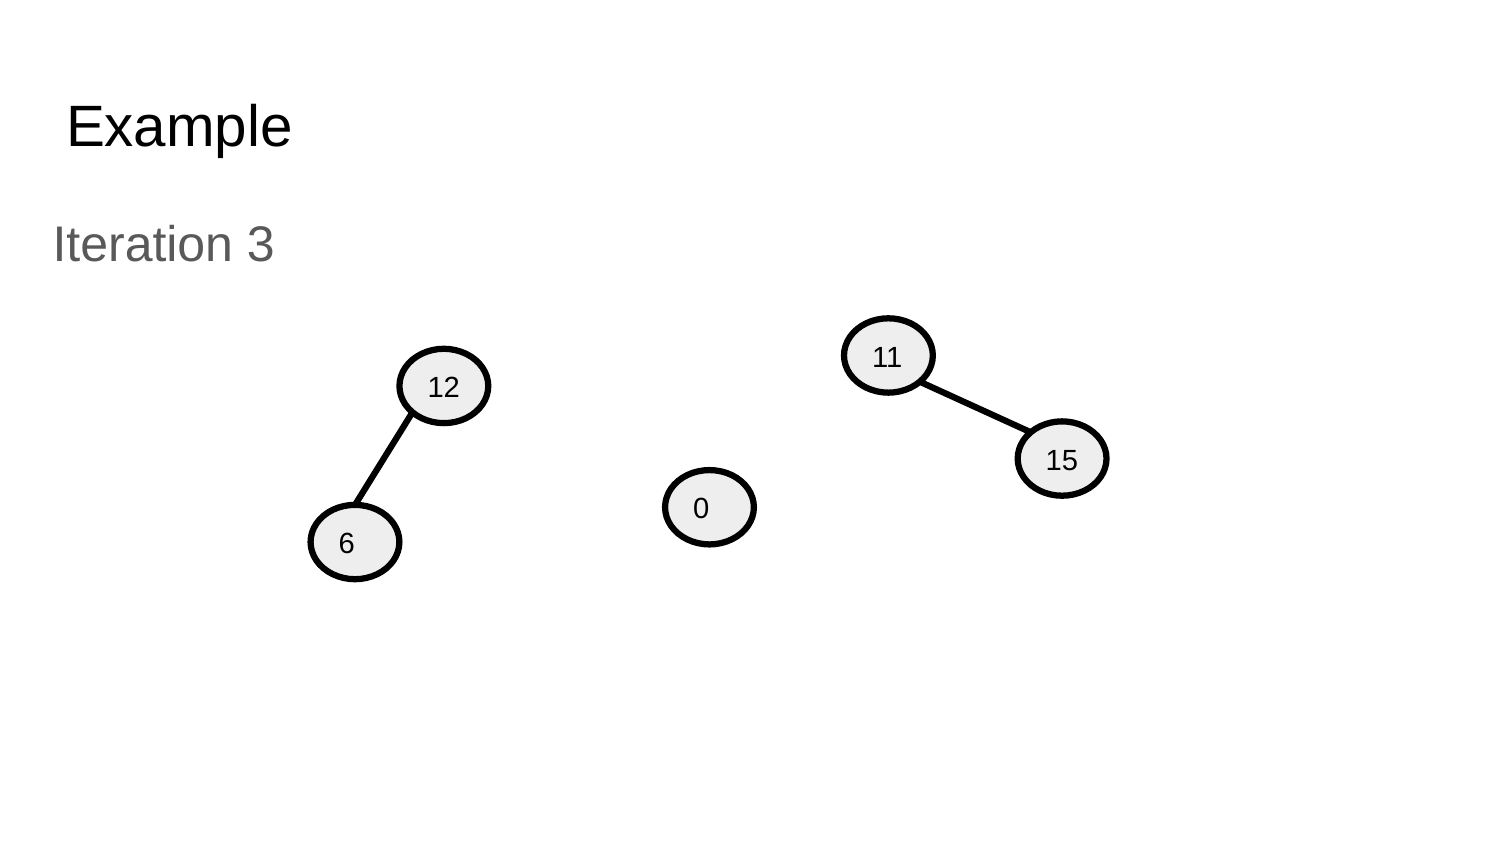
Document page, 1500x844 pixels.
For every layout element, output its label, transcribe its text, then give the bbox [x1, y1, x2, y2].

text_box 6 [310, 505, 400, 580]
text_box 12 [399, 348, 489, 424]
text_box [919, 381, 1031, 433]
text_box 11 [844, 318, 933, 393]
text_box 0 [665, 470, 754, 545]
text_box 15 [1017, 421, 1107, 496]
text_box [354, 411, 413, 506]
text_box Iteration 3 [37, 187, 382, 295]
title Example [51, 72, 1449, 167]
